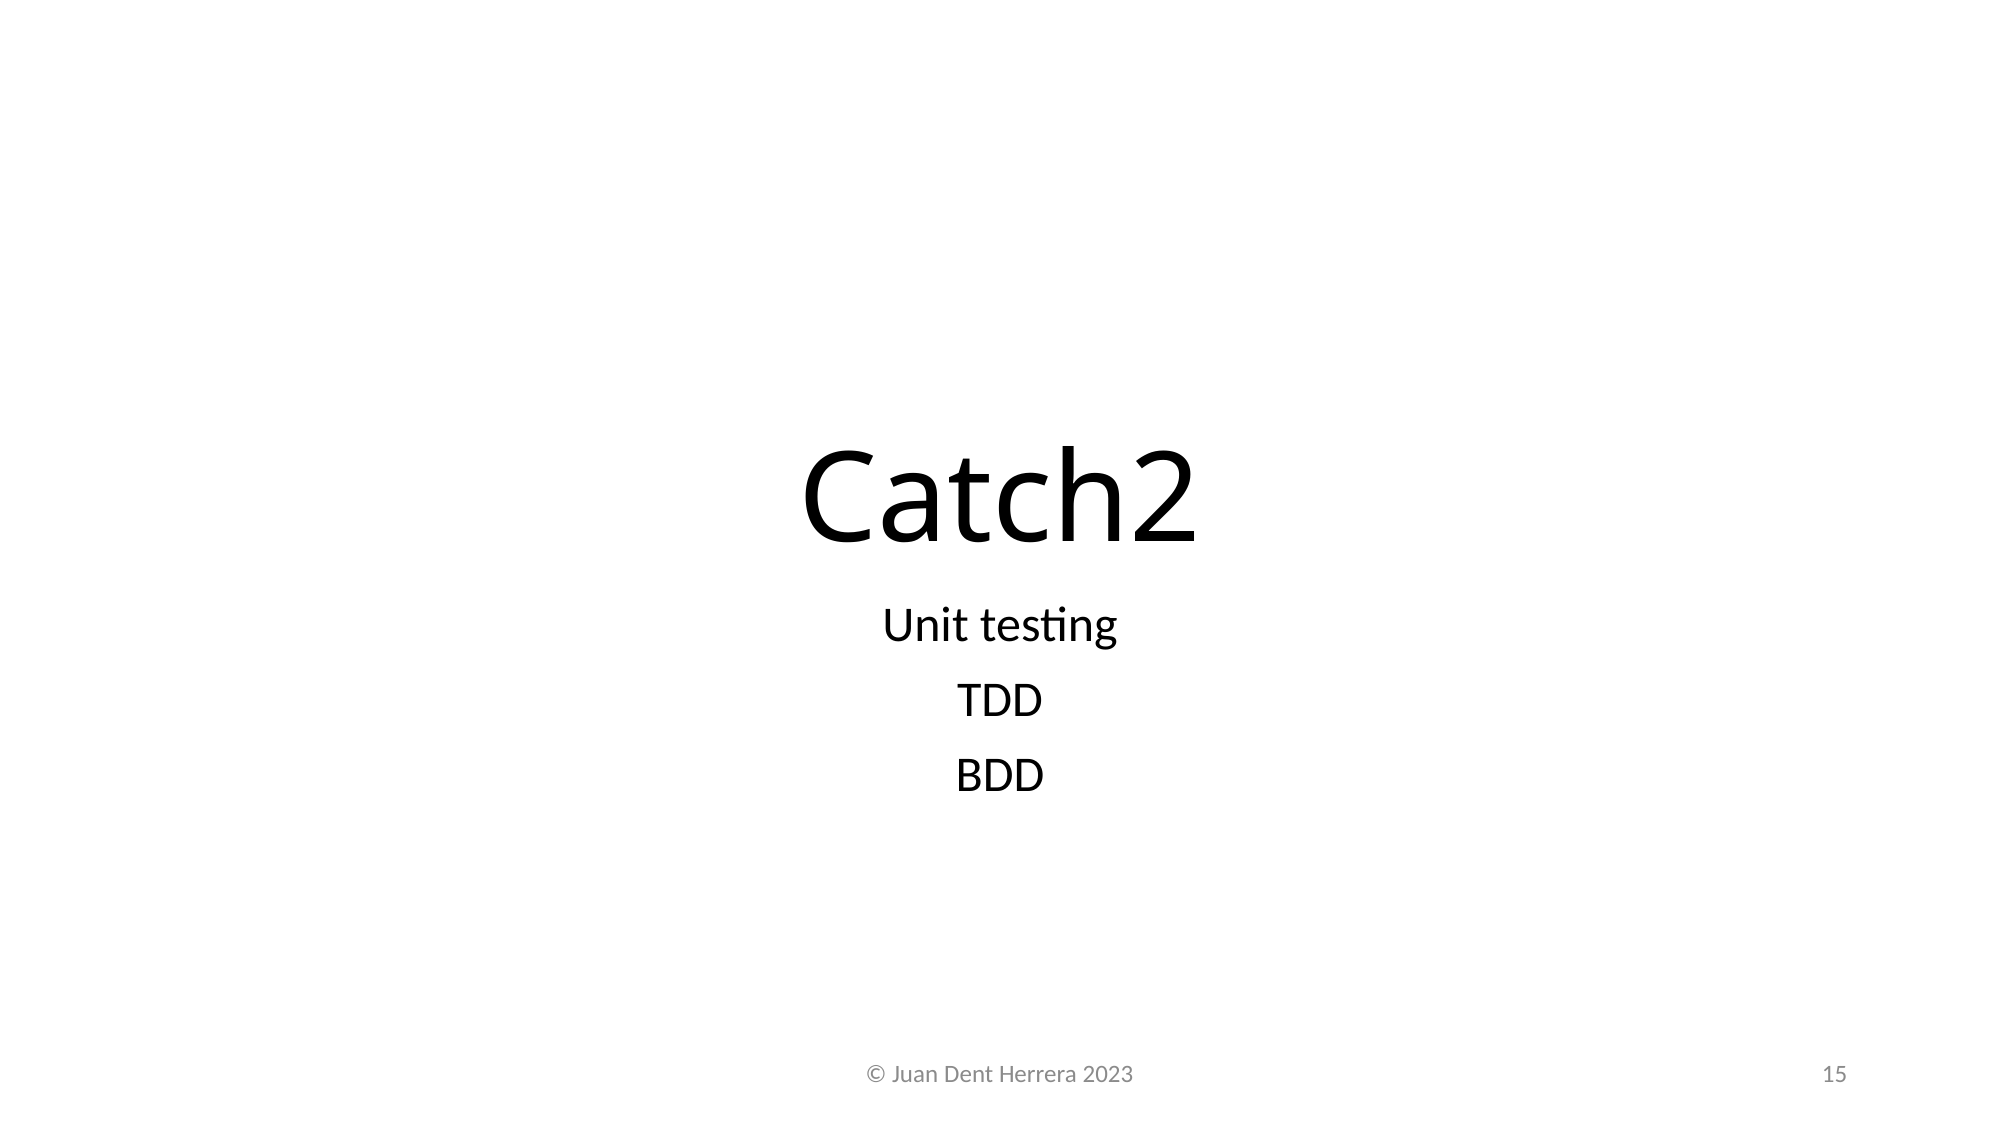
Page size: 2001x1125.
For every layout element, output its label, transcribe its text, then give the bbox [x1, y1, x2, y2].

footer © Juan Dent Herrera 2023 [662, 1042, 1338, 1103]
slide_number 15 [1412, 1042, 1863, 1103]
subtitle Unit testing TDD BDD [249, 590, 1750, 863]
title Catch2 [249, 184, 1750, 576]
